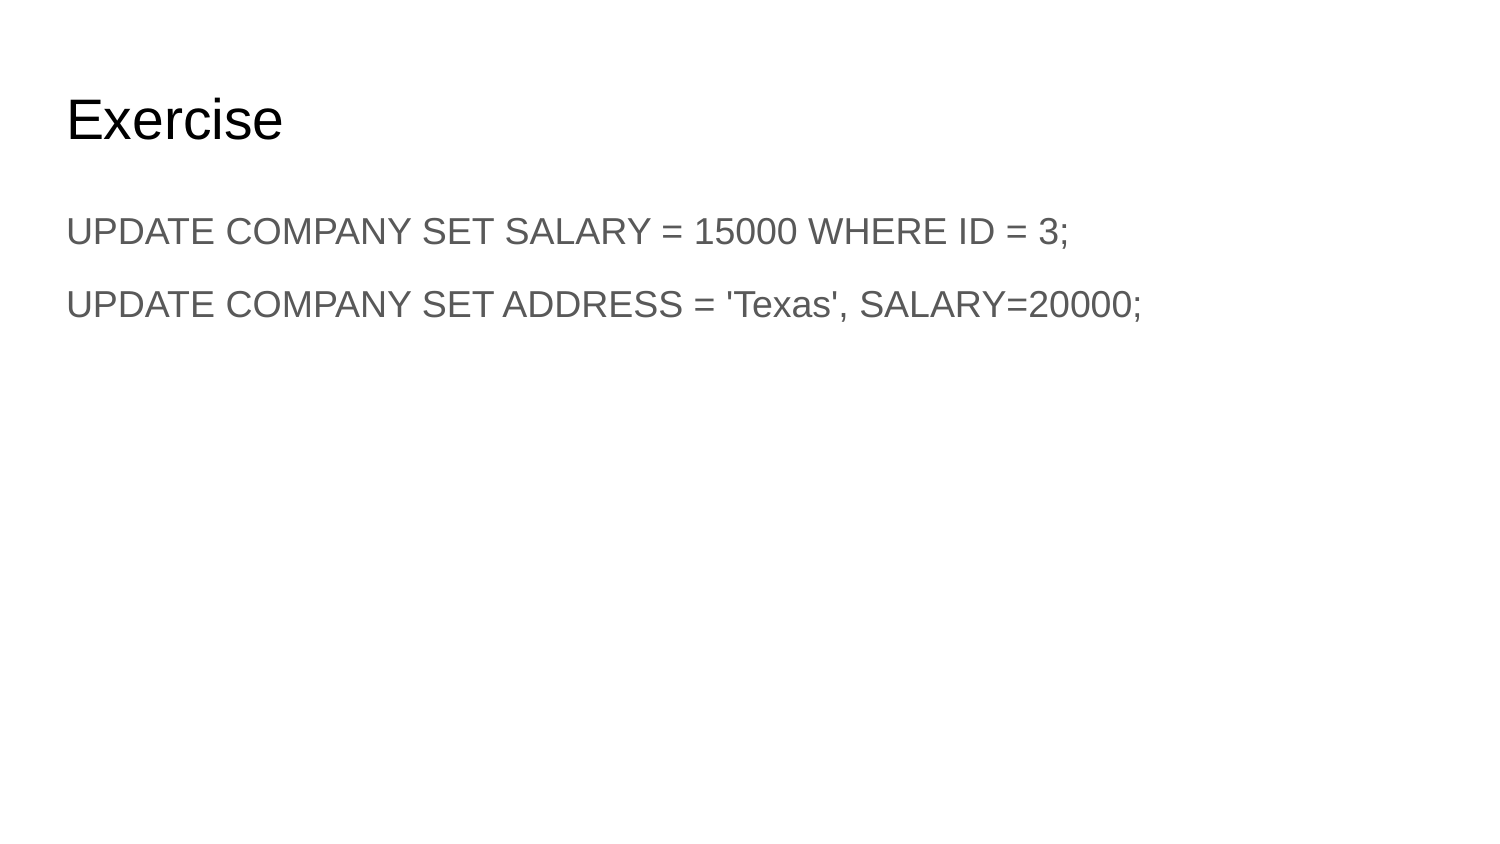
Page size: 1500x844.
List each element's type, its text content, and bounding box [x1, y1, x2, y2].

title Exercise [51, 72, 1449, 167]
list UPDATE COMPANY SET SALARY = 15000 WHERE ID = 3; UPDATE COMPANY SET ADDRESS = 'Texas', SALARY=20000; [51, 189, 1449, 750]
